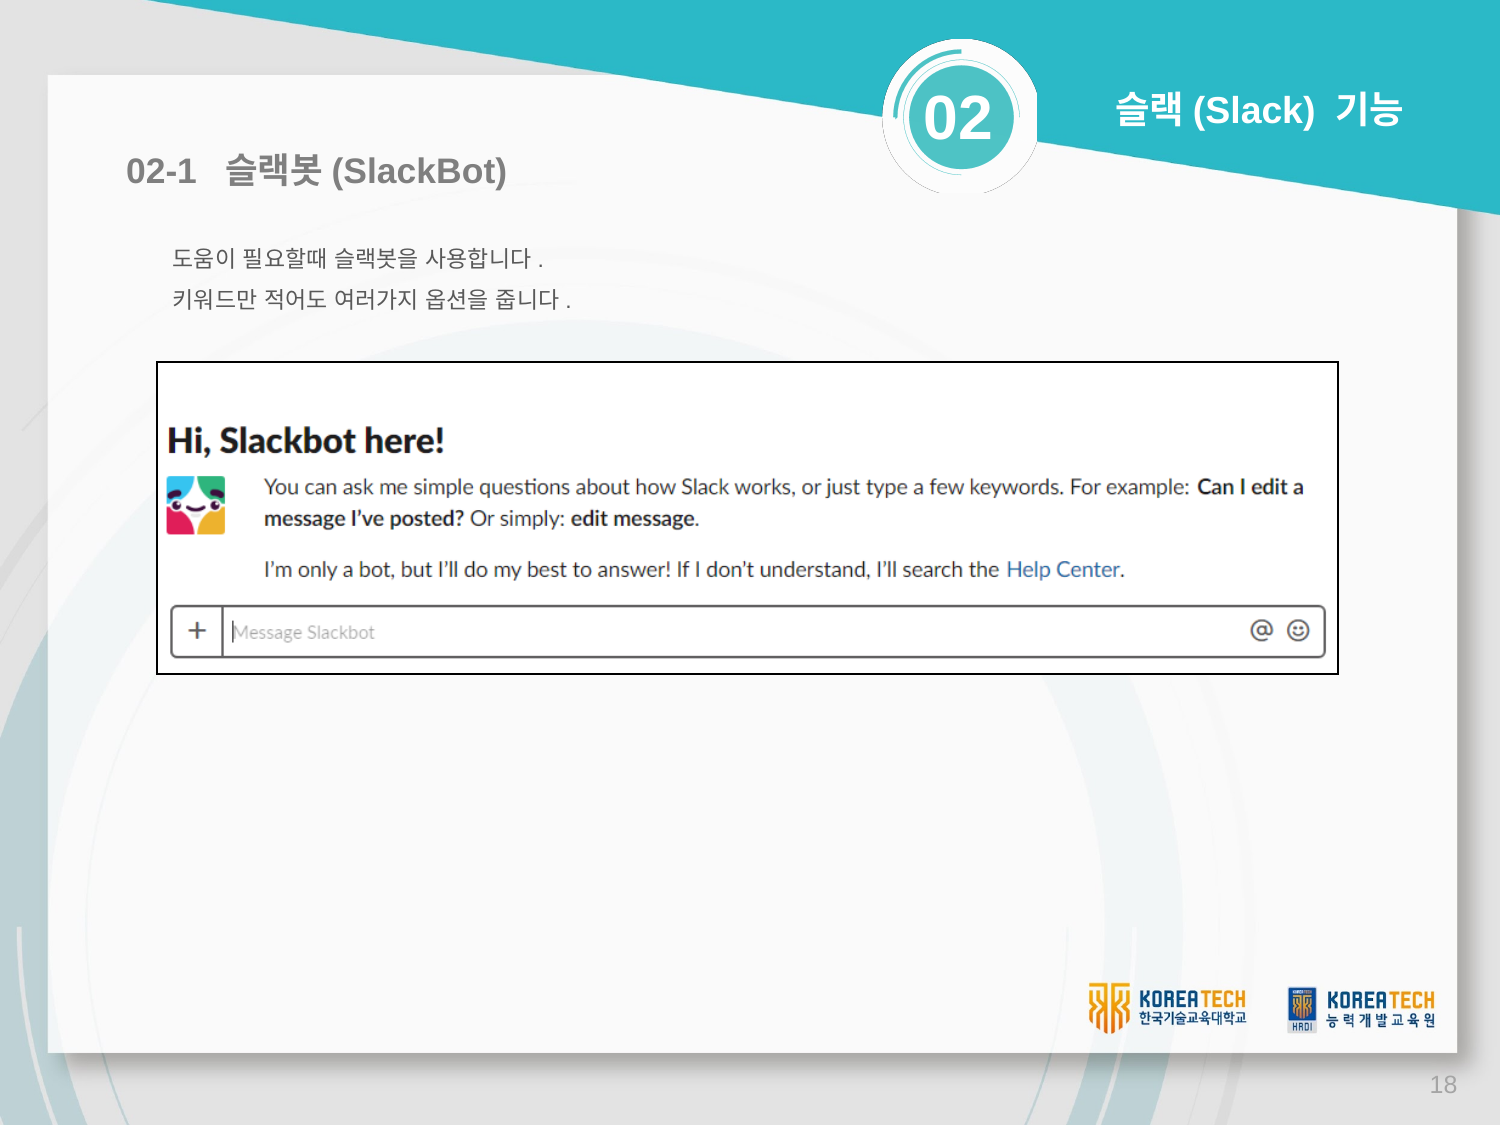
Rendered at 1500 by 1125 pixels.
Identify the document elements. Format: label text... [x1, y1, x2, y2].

picture [0, 0, 1500, 1125]
text_box 02-1 슬랙봇(SlackBot) [110, 141, 675, 200]
slide_number 18 [1225, 1053, 1473, 1114]
text_box 도움이 필요할때 슬랙봇을 사용합니다. 키워드만 적어도 여러가지 옵션을 줍니다. [157, 223, 1233, 318]
text_box 슬랙(Slack) 기능 [1046, 78, 1473, 140]
